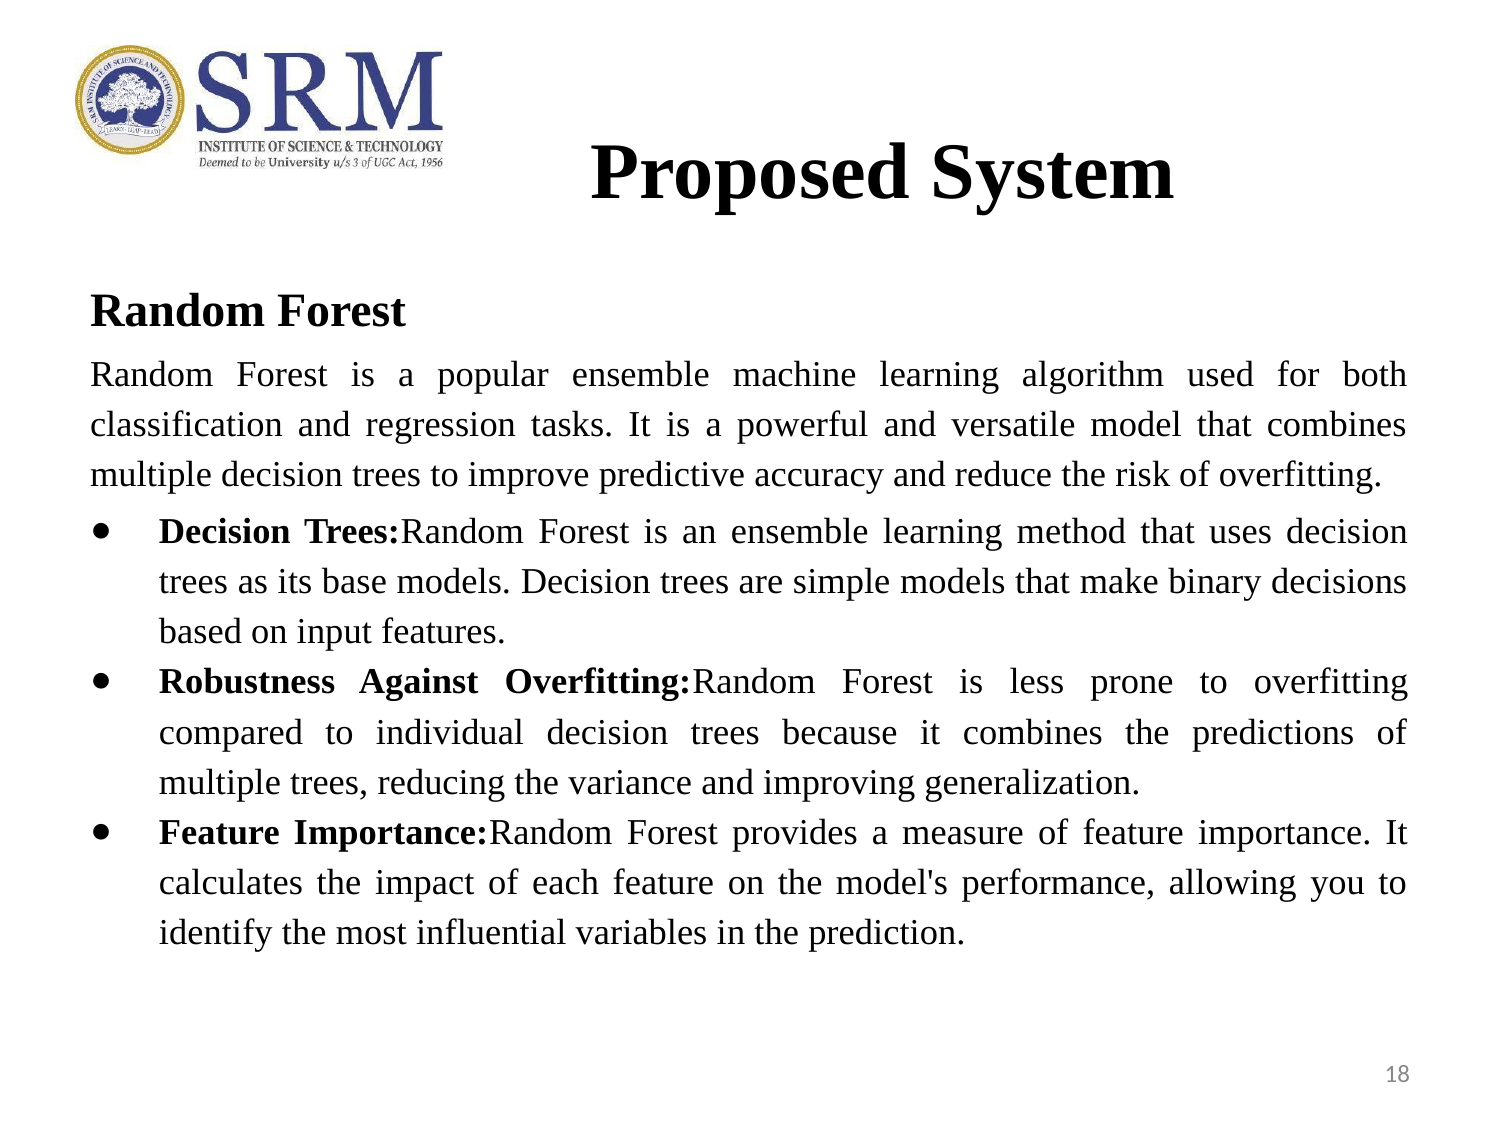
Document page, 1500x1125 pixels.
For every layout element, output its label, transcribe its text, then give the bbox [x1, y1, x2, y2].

list Random Forest Random Forest is a popular ensemble machine learning algorithm used for both classification and regression tasks. It is a powerful and versatile model that combines multiple decision trees to improve predictive accuracy and reduce the risk of overfitting. Decision Trees:Random Forest is an ensemble learning method that uses decision trees as its base models. Decision trees are simple models that make binary decisions based on input features. Robustness Against Overfitting:Random Forest is less prone to overfitting compared to individual decision trees because it combines the predictions of multiple trees, reducing the variance and improving generalization. Feature Importance:Random Forest provides a measure of feature importance. It calculates the impact of each feature on the model's performance, allowing you to identify the most influential variables in the prediction. [75, 262, 1425, 1031]
title Proposed System [492, 99, 1425, 233]
slide_number ‹#› [1074, 1042, 1425, 1103]
picture [74, 44, 443, 170]
